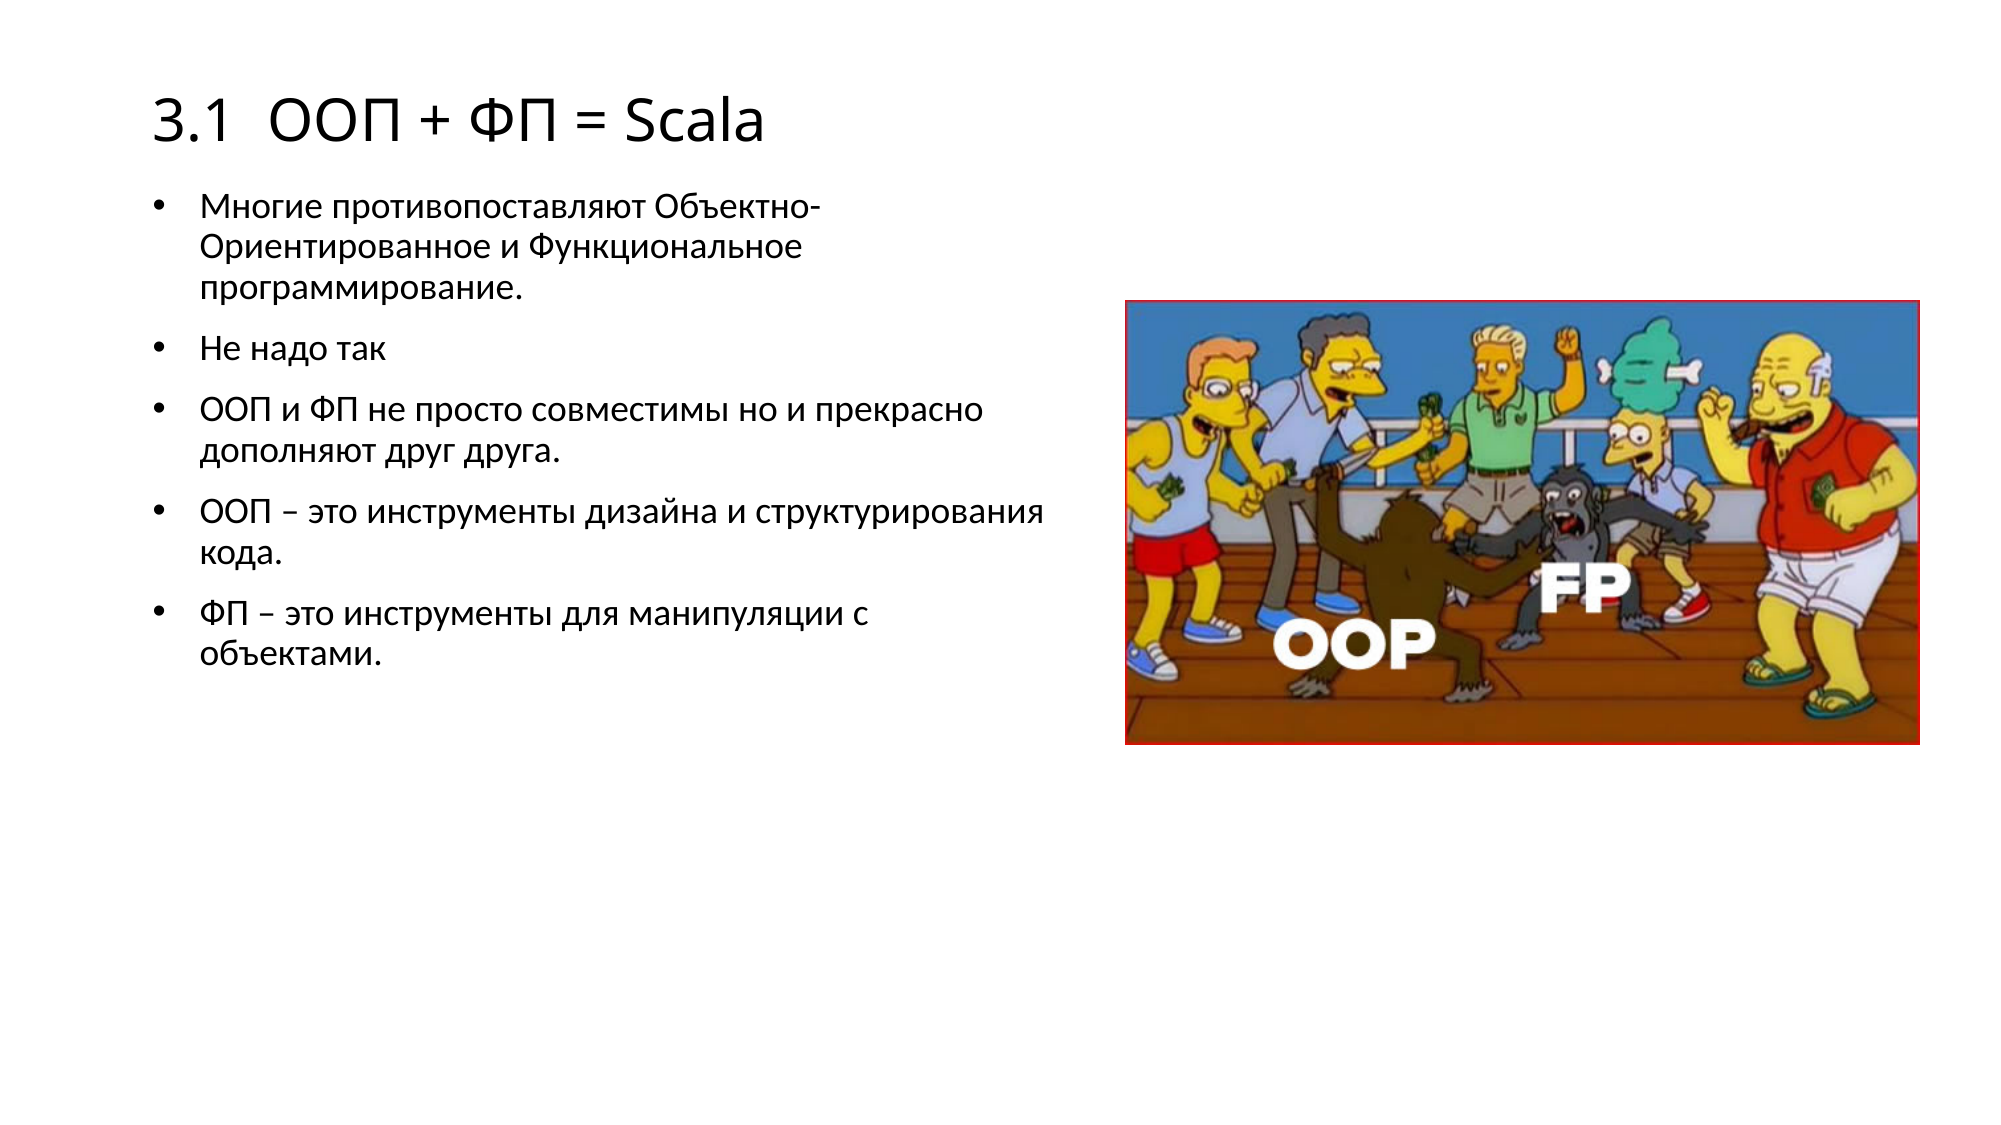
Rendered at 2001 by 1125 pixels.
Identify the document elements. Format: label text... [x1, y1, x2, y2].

title 3.1 ООП + ФП = Scala [137, 75, 783, 162]
list Многие противопоставляют Объектно-Ориентированное и Функциональное программирование. Не надо так ООП и ФП не просто совместимы но и прекрасно дополняют друг друга. ООП – это инструменты дизайна и структурирования кода. ФП – это инструменты для манипуляции с объектами. [137, 178, 1074, 867]
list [1125, 300, 1920, 745]
